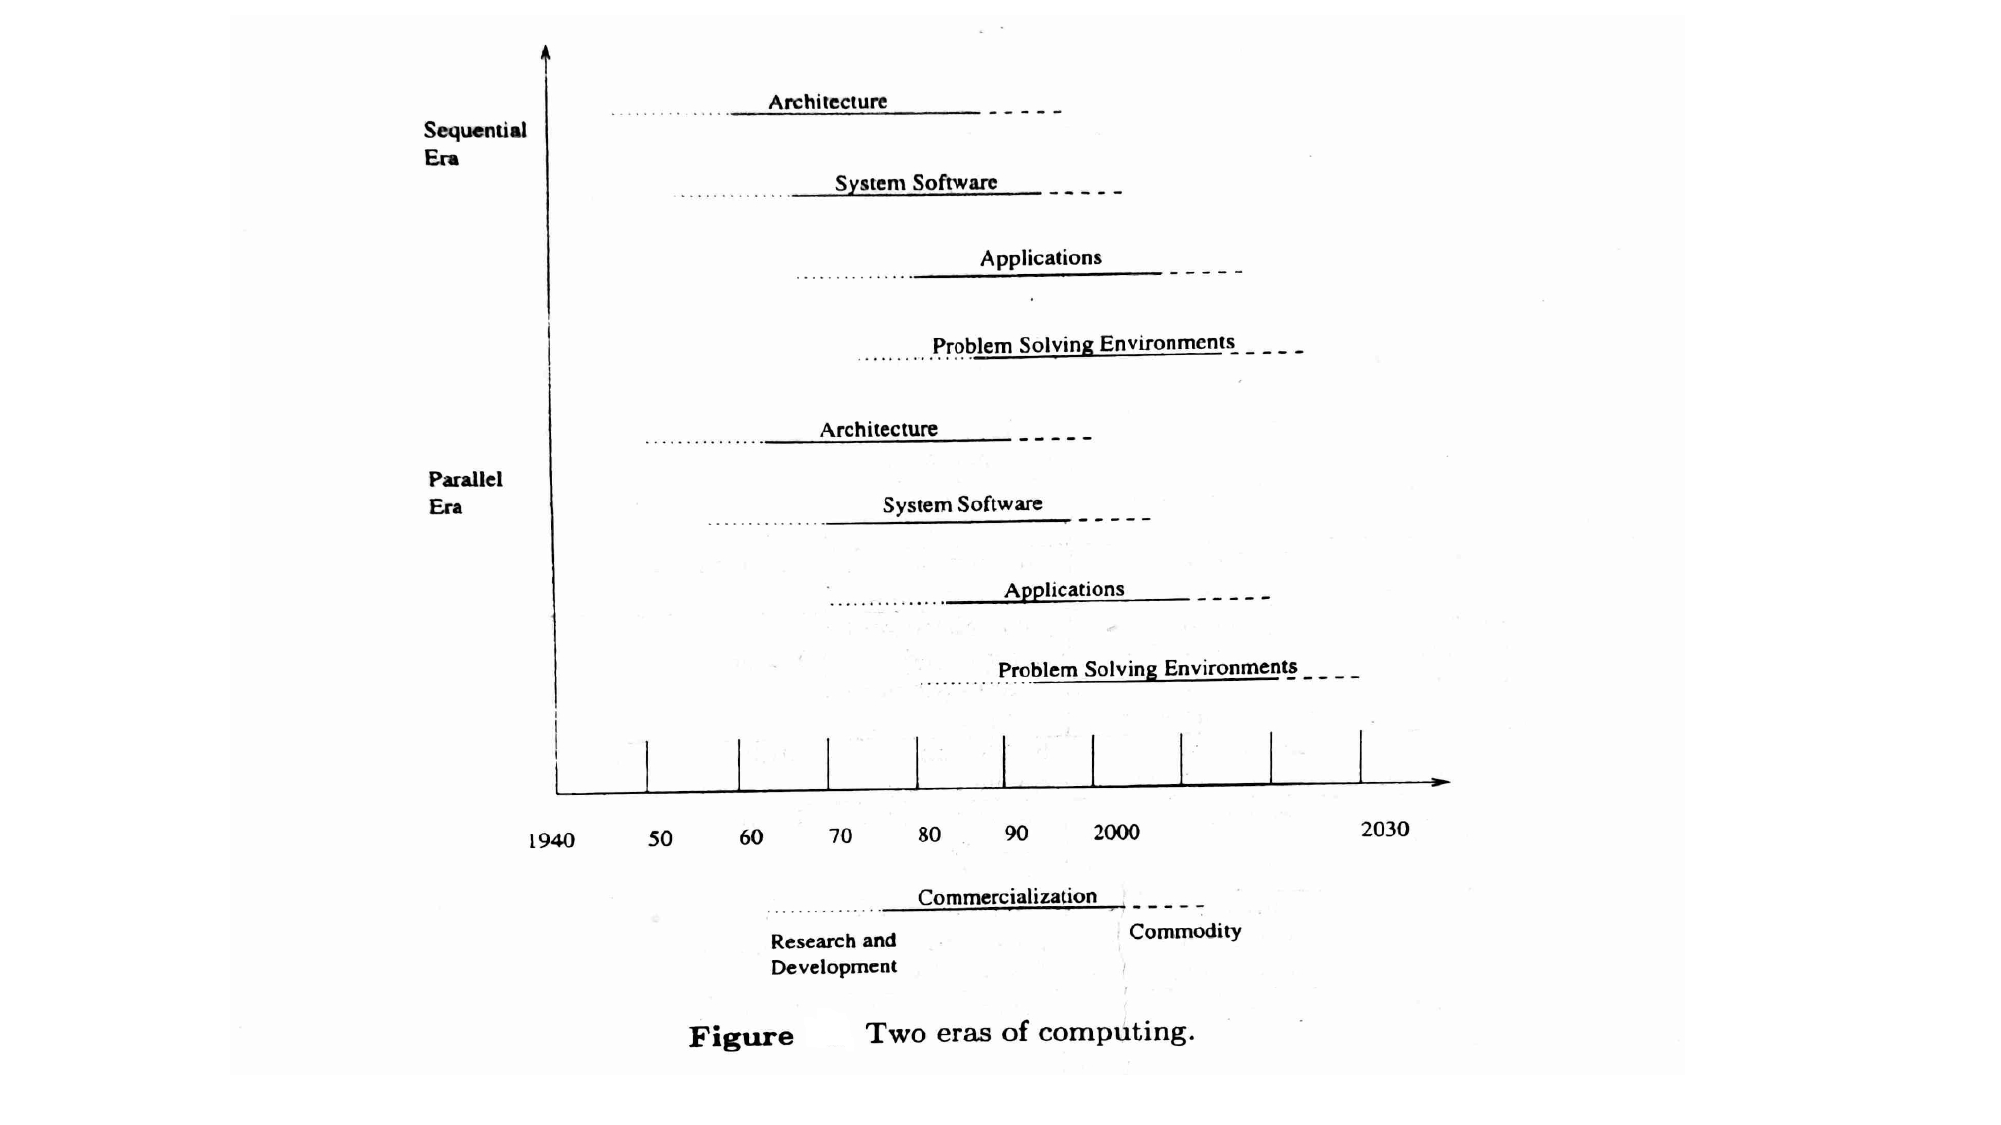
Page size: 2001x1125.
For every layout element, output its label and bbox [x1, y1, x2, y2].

picture [104, 15, 1810, 1075]
